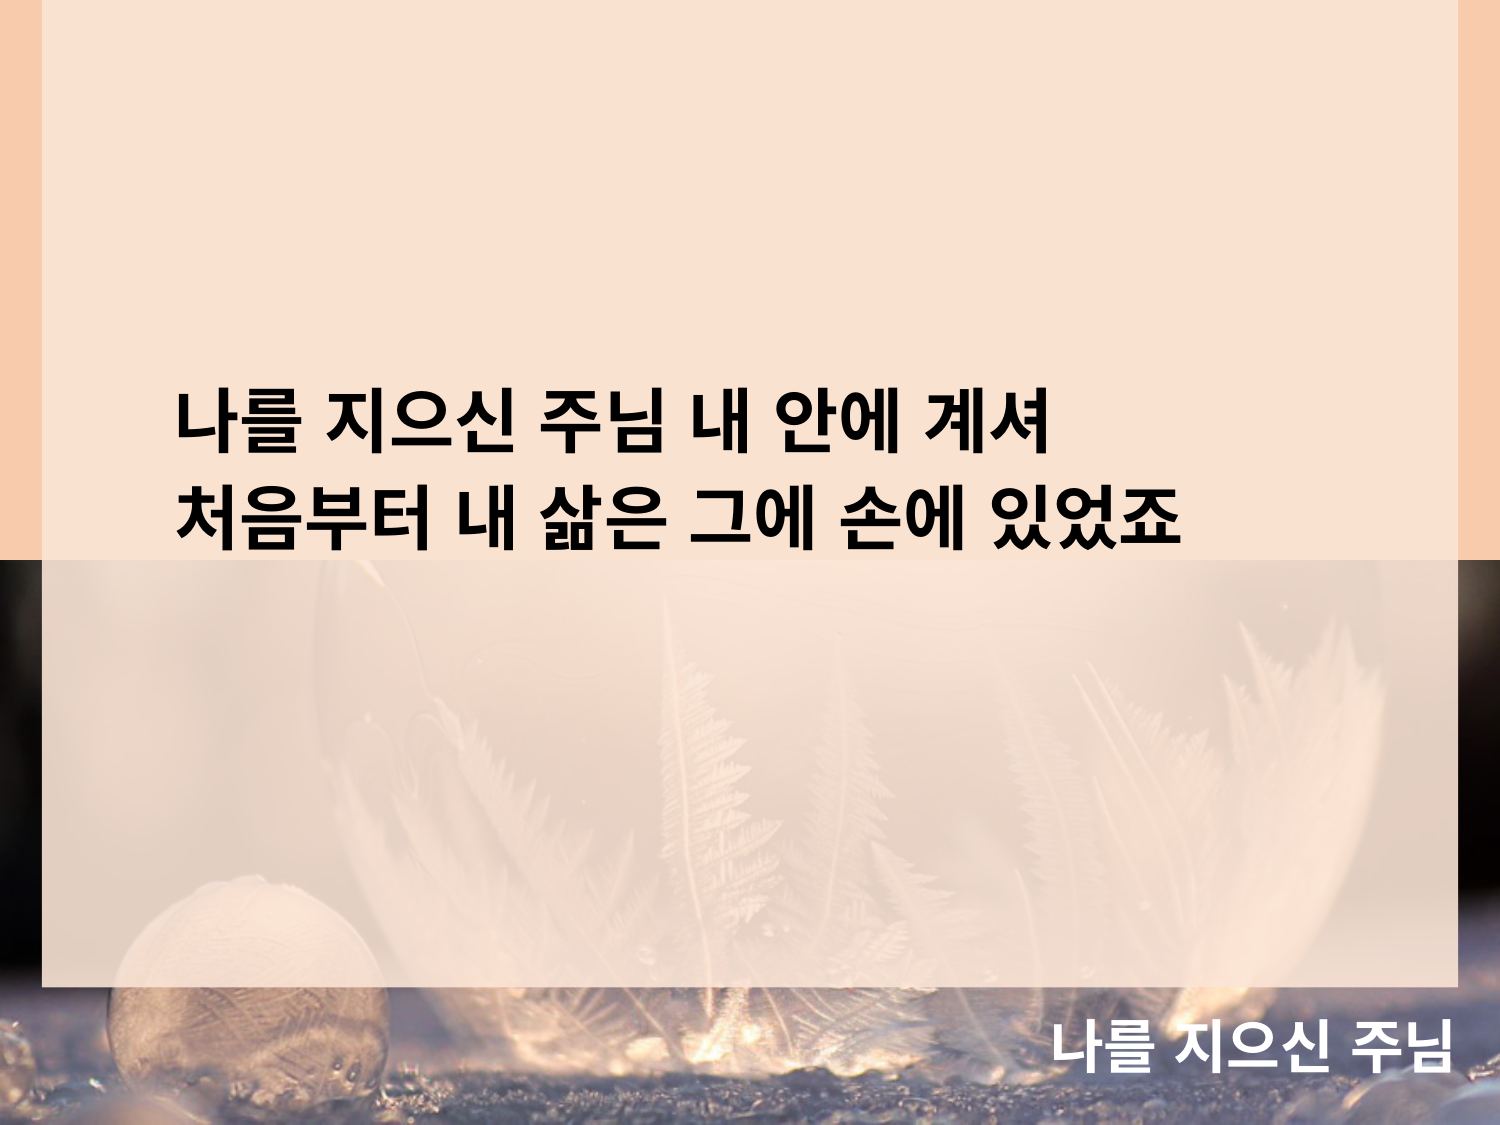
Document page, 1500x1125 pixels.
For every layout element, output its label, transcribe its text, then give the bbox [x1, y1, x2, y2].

text_box [41, 0, 1459, 560]
picture [0, 560, 1500, 1125]
list 나를 지으신 주님 내 안에 계셔 처음부터 내 삶은 그에 손에 있었죠 [159, 90, 1343, 560]
